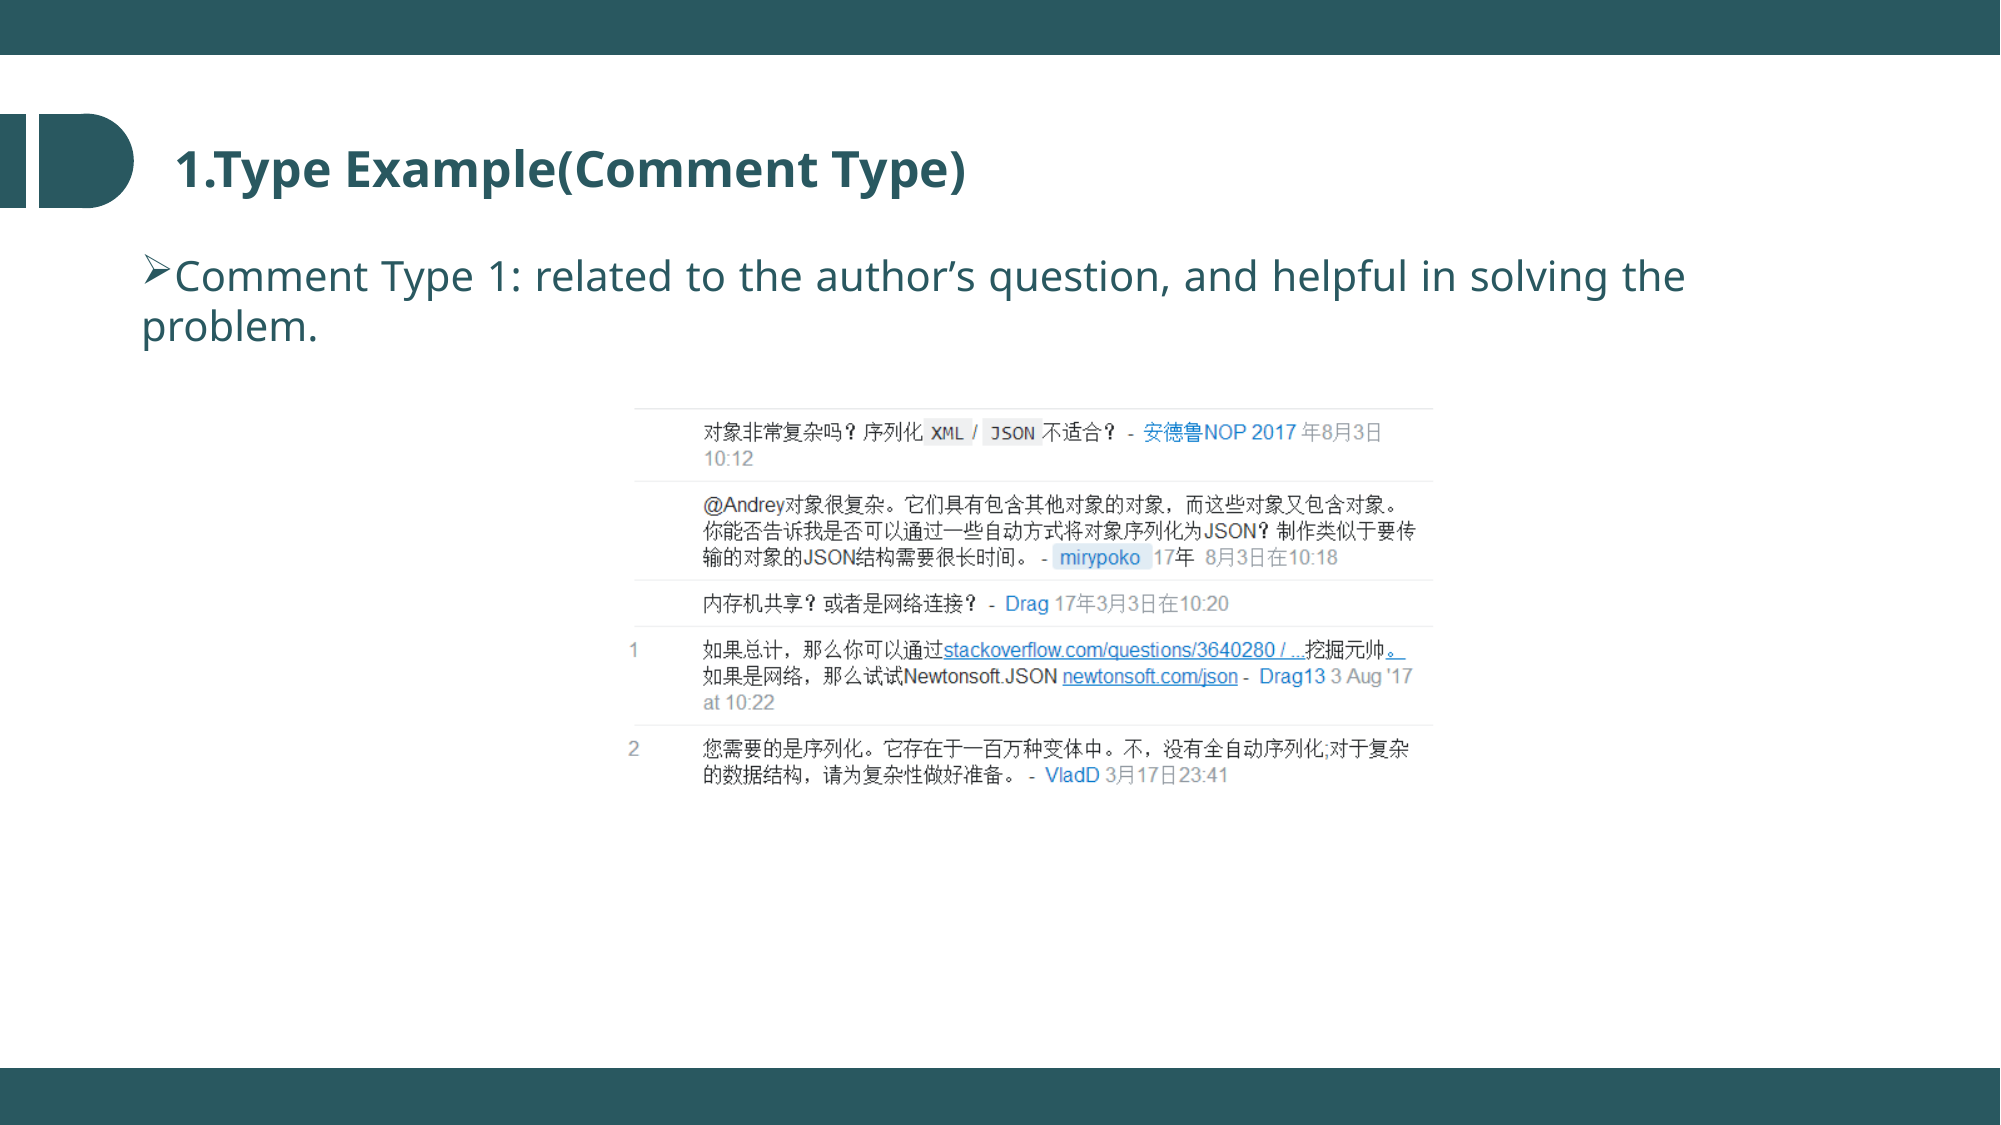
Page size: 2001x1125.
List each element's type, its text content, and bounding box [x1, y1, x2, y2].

picture [572, 397, 1447, 791]
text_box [40, 114, 133, 208]
text_box Comment Type 1: related to the author’s question, and helpful in solving the problem. [126, 242, 1702, 408]
text_box [0, 114, 26, 208]
text_box 1.Type Example(Comment Type) [159, 129, 982, 205]
